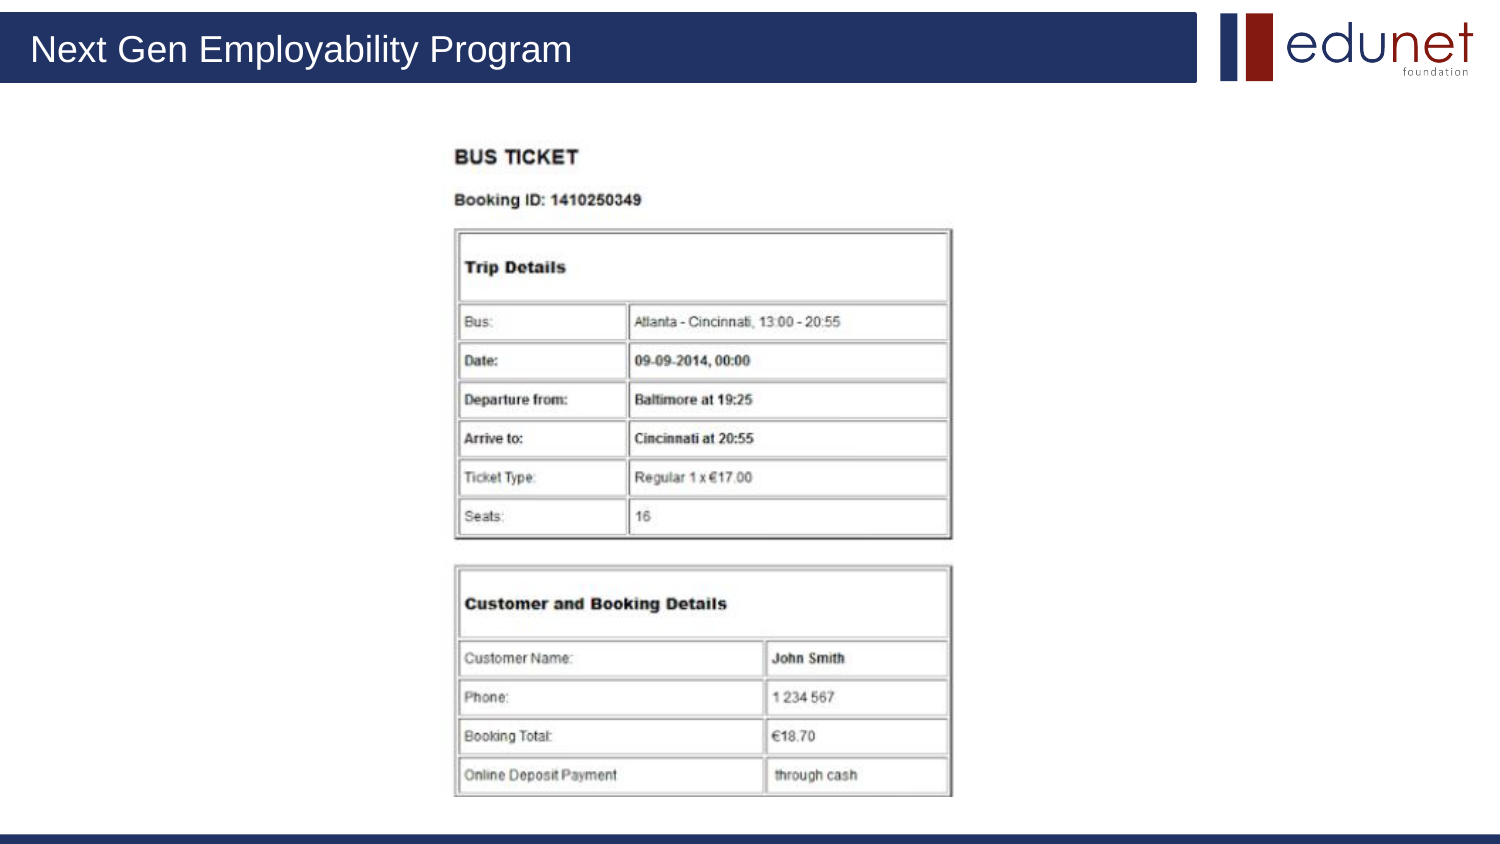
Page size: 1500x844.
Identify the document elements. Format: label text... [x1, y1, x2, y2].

picture [420, 129, 1080, 797]
title Service-Page [103, 104, 1397, 208]
picture [1279, 14, 1482, 83]
